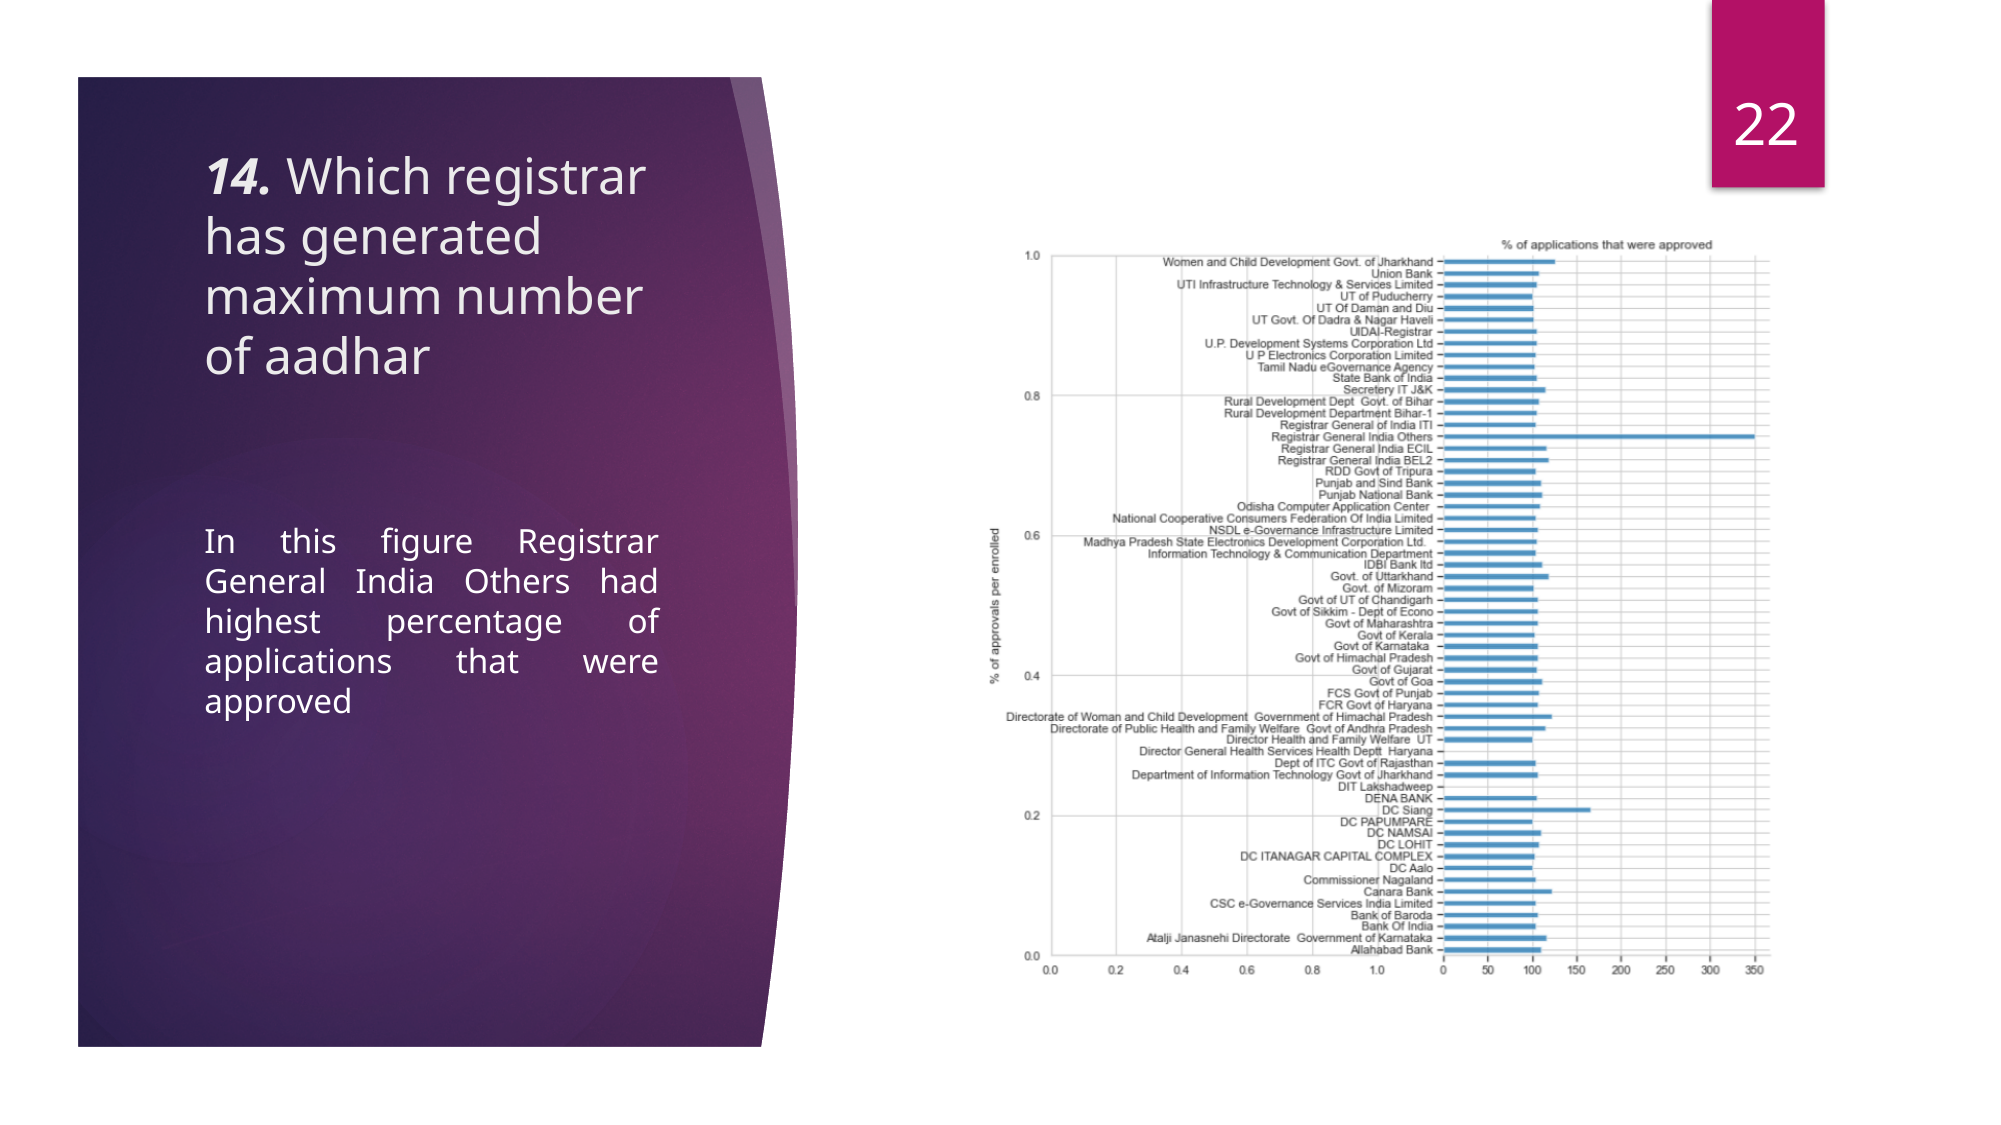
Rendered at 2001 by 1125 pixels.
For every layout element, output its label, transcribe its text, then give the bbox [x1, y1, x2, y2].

slide_number 22 [1698, 48, 1836, 175]
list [971, 237, 1777, 988]
title 14. Which registrar has generated maximum number of aadhar [189, 136, 675, 475]
list In this figure Registrar General India Others had highest percentage of applications that were approved [189, 513, 675, 989]
